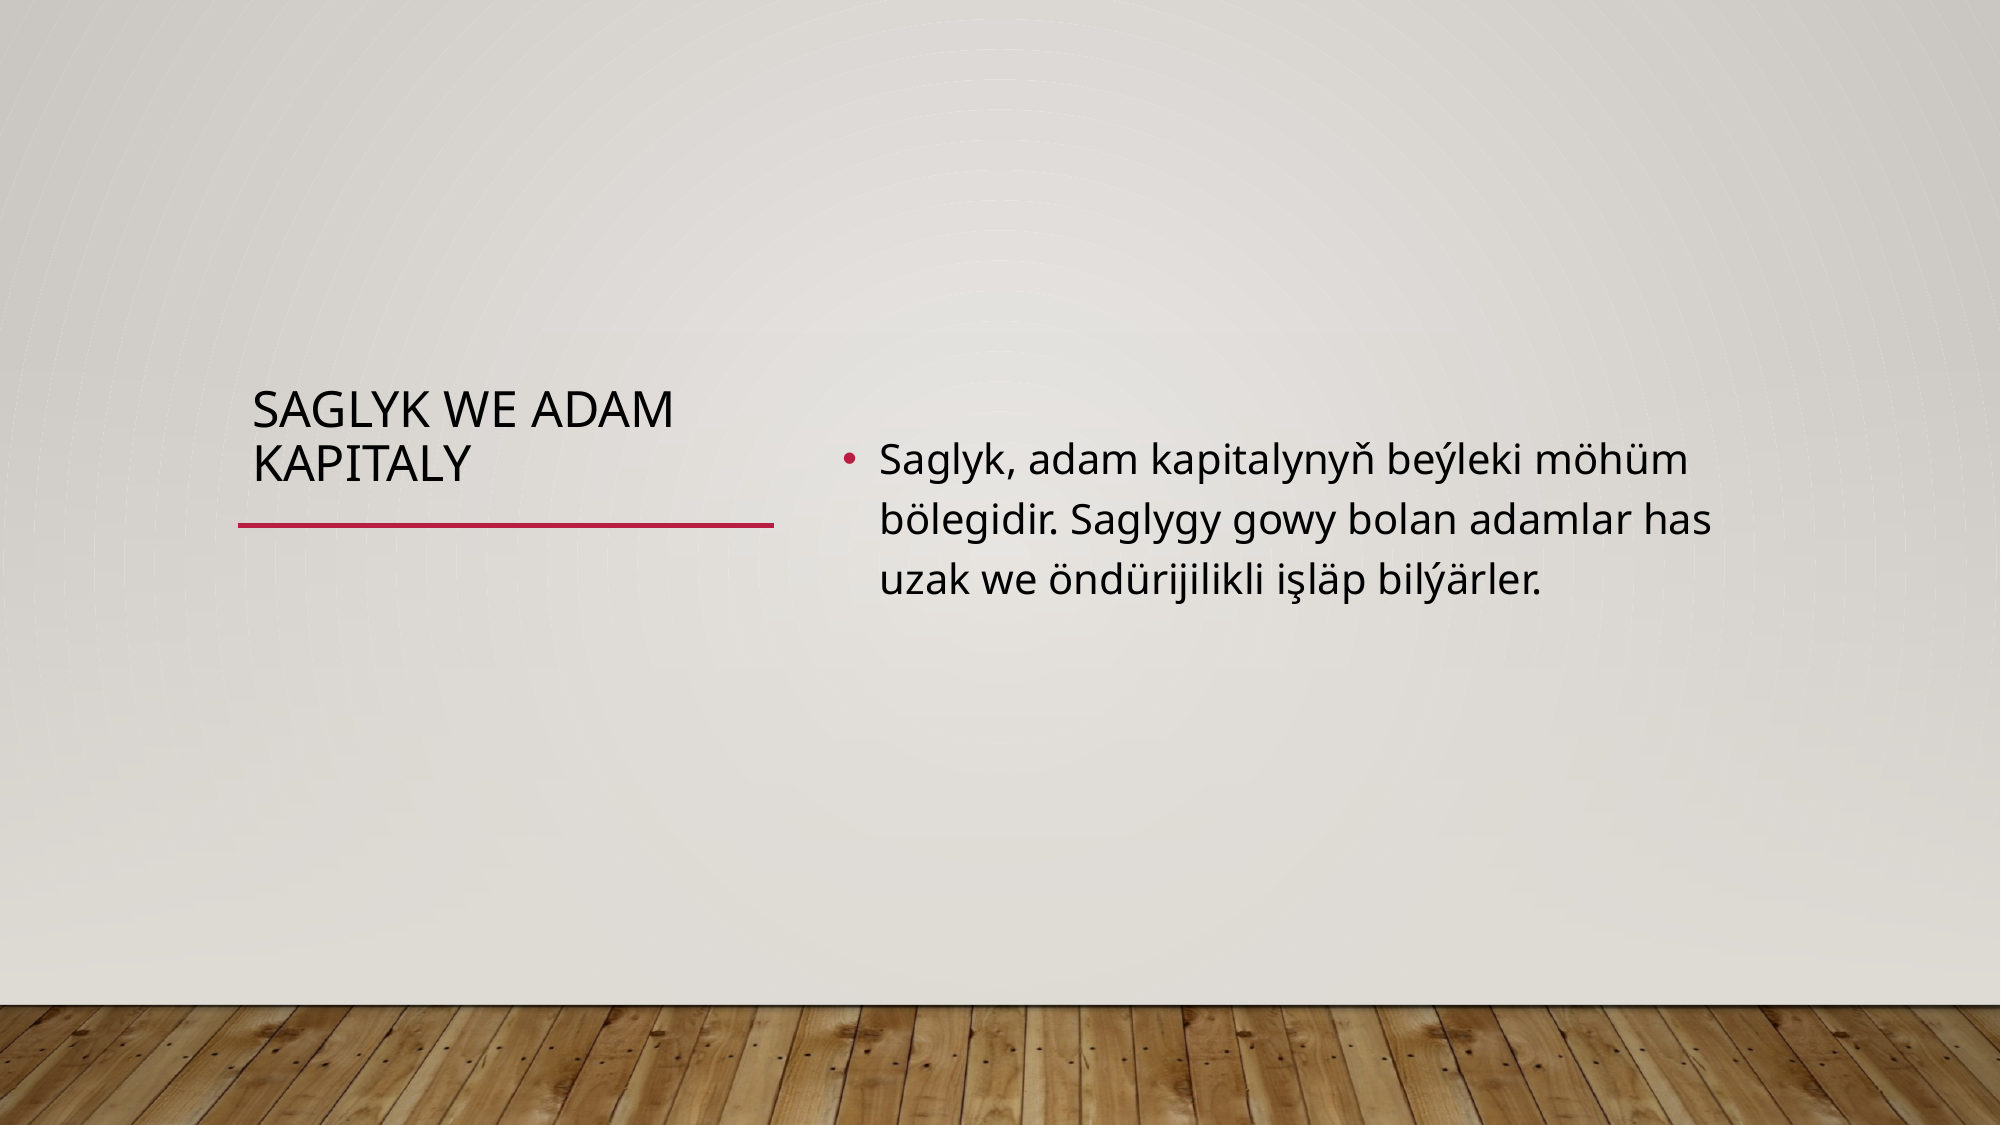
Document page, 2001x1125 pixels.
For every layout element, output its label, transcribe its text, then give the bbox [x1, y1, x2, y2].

list Saglyk, adam kapitalynyň beýleki möhüm bölegidir. Saglygy gowy bolan adamlar has uzak we öndürijilikli işläp bilýärler. [827, 131, 1814, 896]
title SAGLYK WE ADAM KAPITALY [236, 131, 774, 500]
picture [0, 1005, 2000, 1125]
